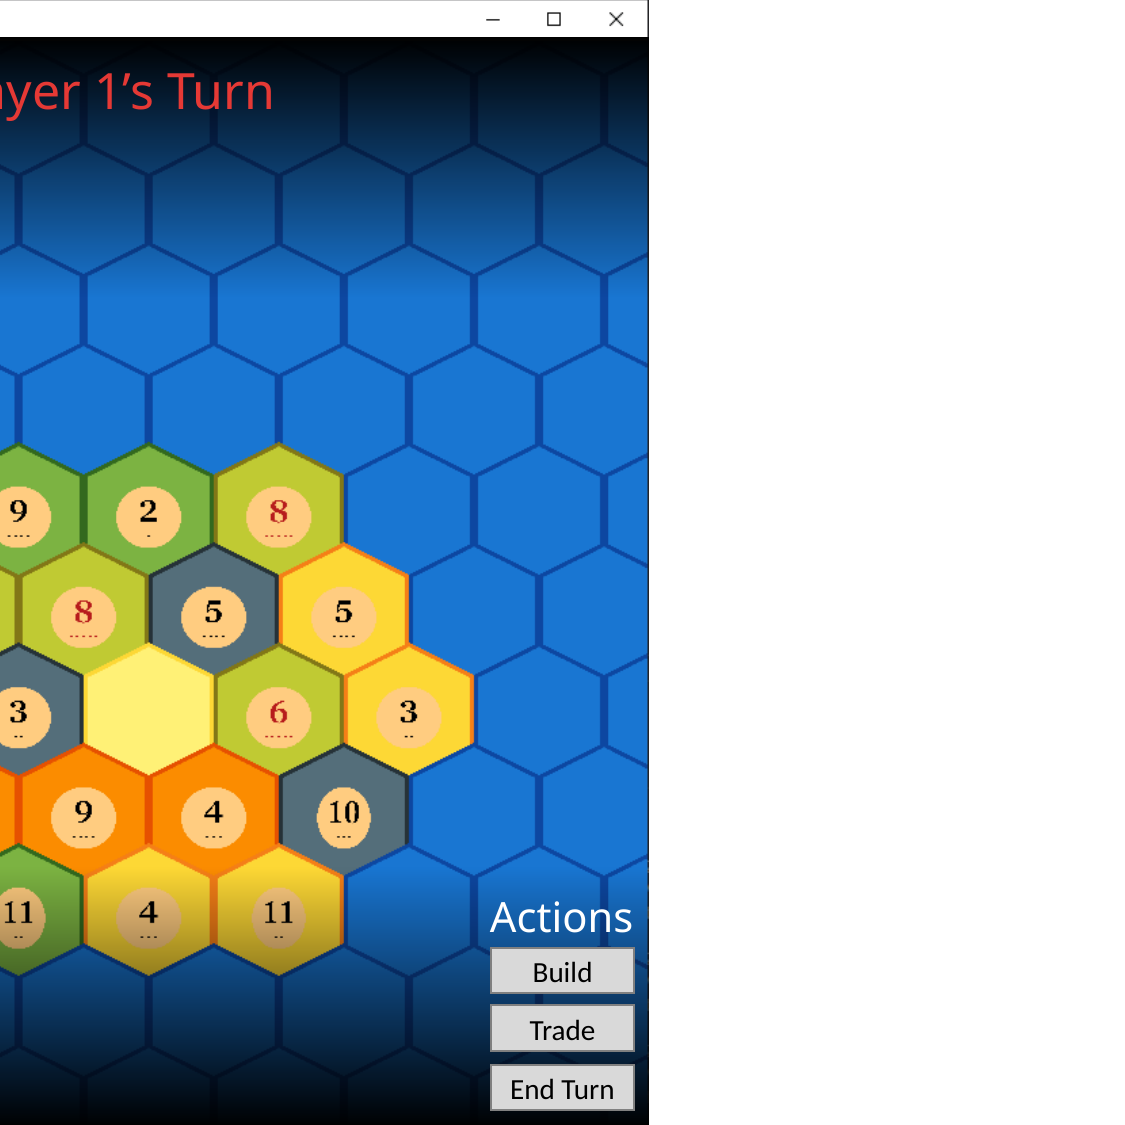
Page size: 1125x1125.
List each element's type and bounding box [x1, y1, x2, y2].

picture [0, 0, 649, 1125]
